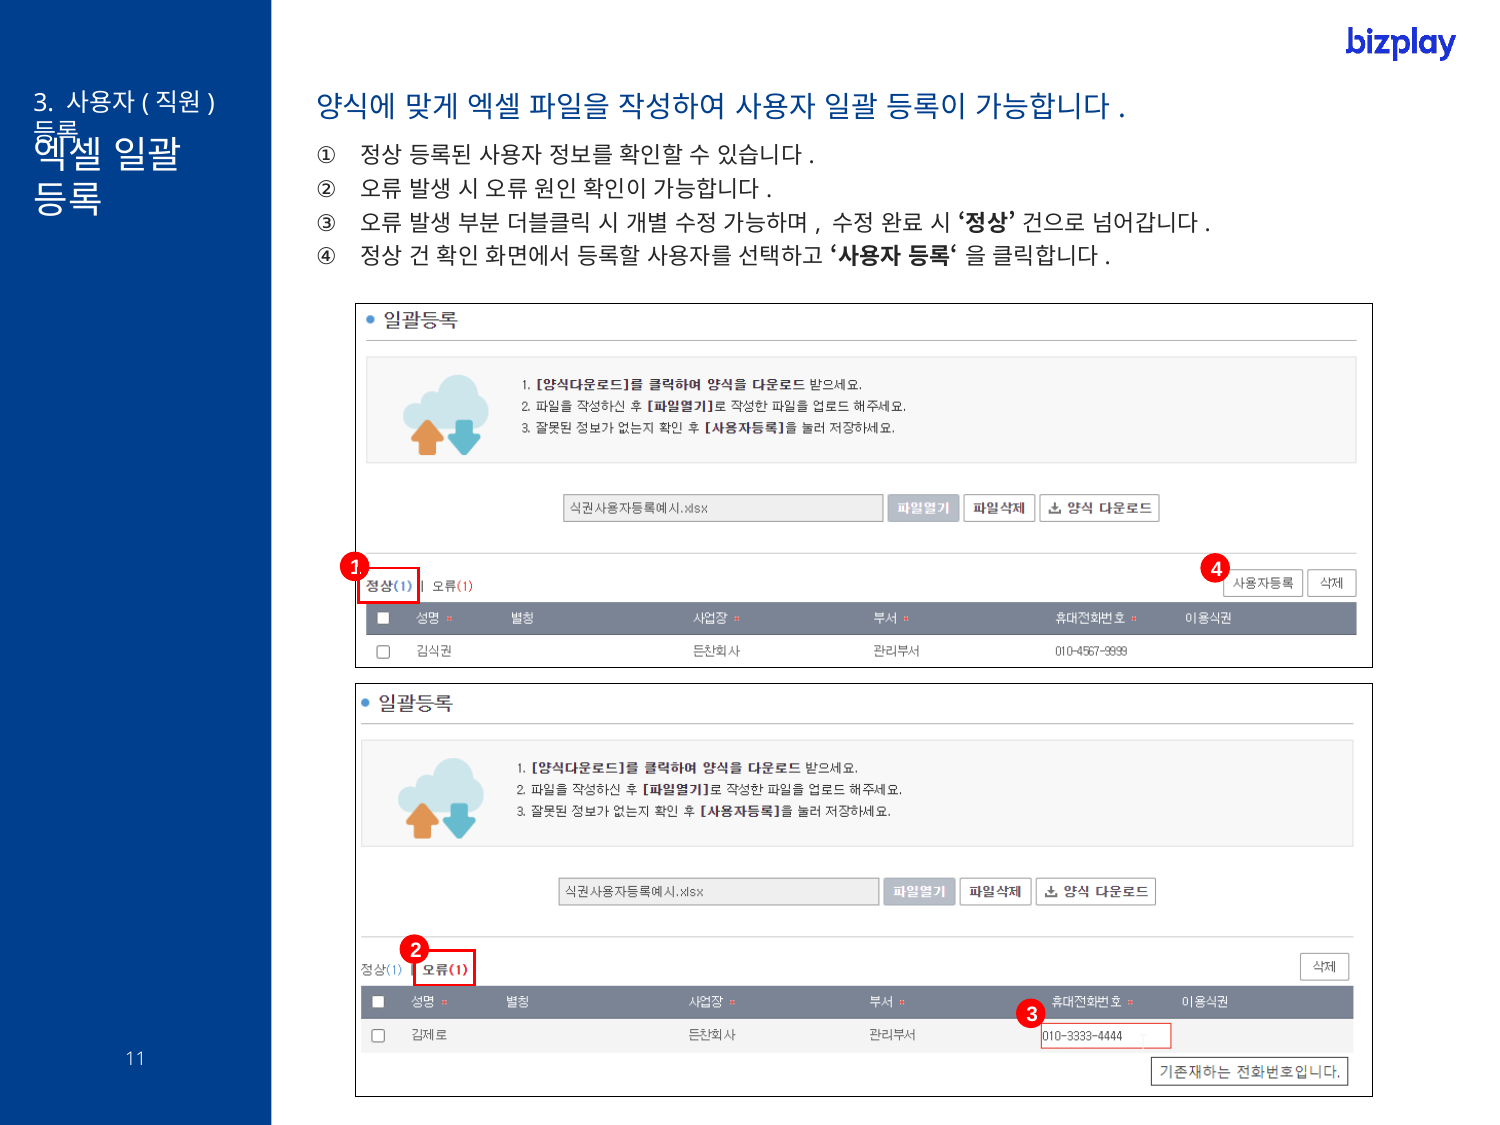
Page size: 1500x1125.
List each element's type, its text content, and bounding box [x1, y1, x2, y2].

picture [355, 303, 1373, 668]
text_box 1 [338, 550, 355, 583]
picture [1346, 27, 1456, 61]
text_box 양식에 맞게 엑셀 파일을 작성하여 사용자 일괄 등록이 가능합니다. [301, 80, 1458, 129]
title 3. 사용자(직원) 등록 [27, 80, 265, 119]
text_box 정상 등록된 사용자 정보를 확인할 수 있습니다. 오류 발생 시 오류 원인 확인이 가능합니다. 오류 발생 부분 더블클릭 시 개별 수정 가능하며, 수정 완료 시 ‘정상’ 건으로 넘어갑니다. 정상 건 확인 화면에서 등록할 사용자를 선택하고 ‘사용자 등록‘ 을 클릭합니다. [301, 133, 1458, 333]
picture [355, 682, 1373, 1097]
list 엑셀 일괄 등록 [27, 124, 265, 242]
